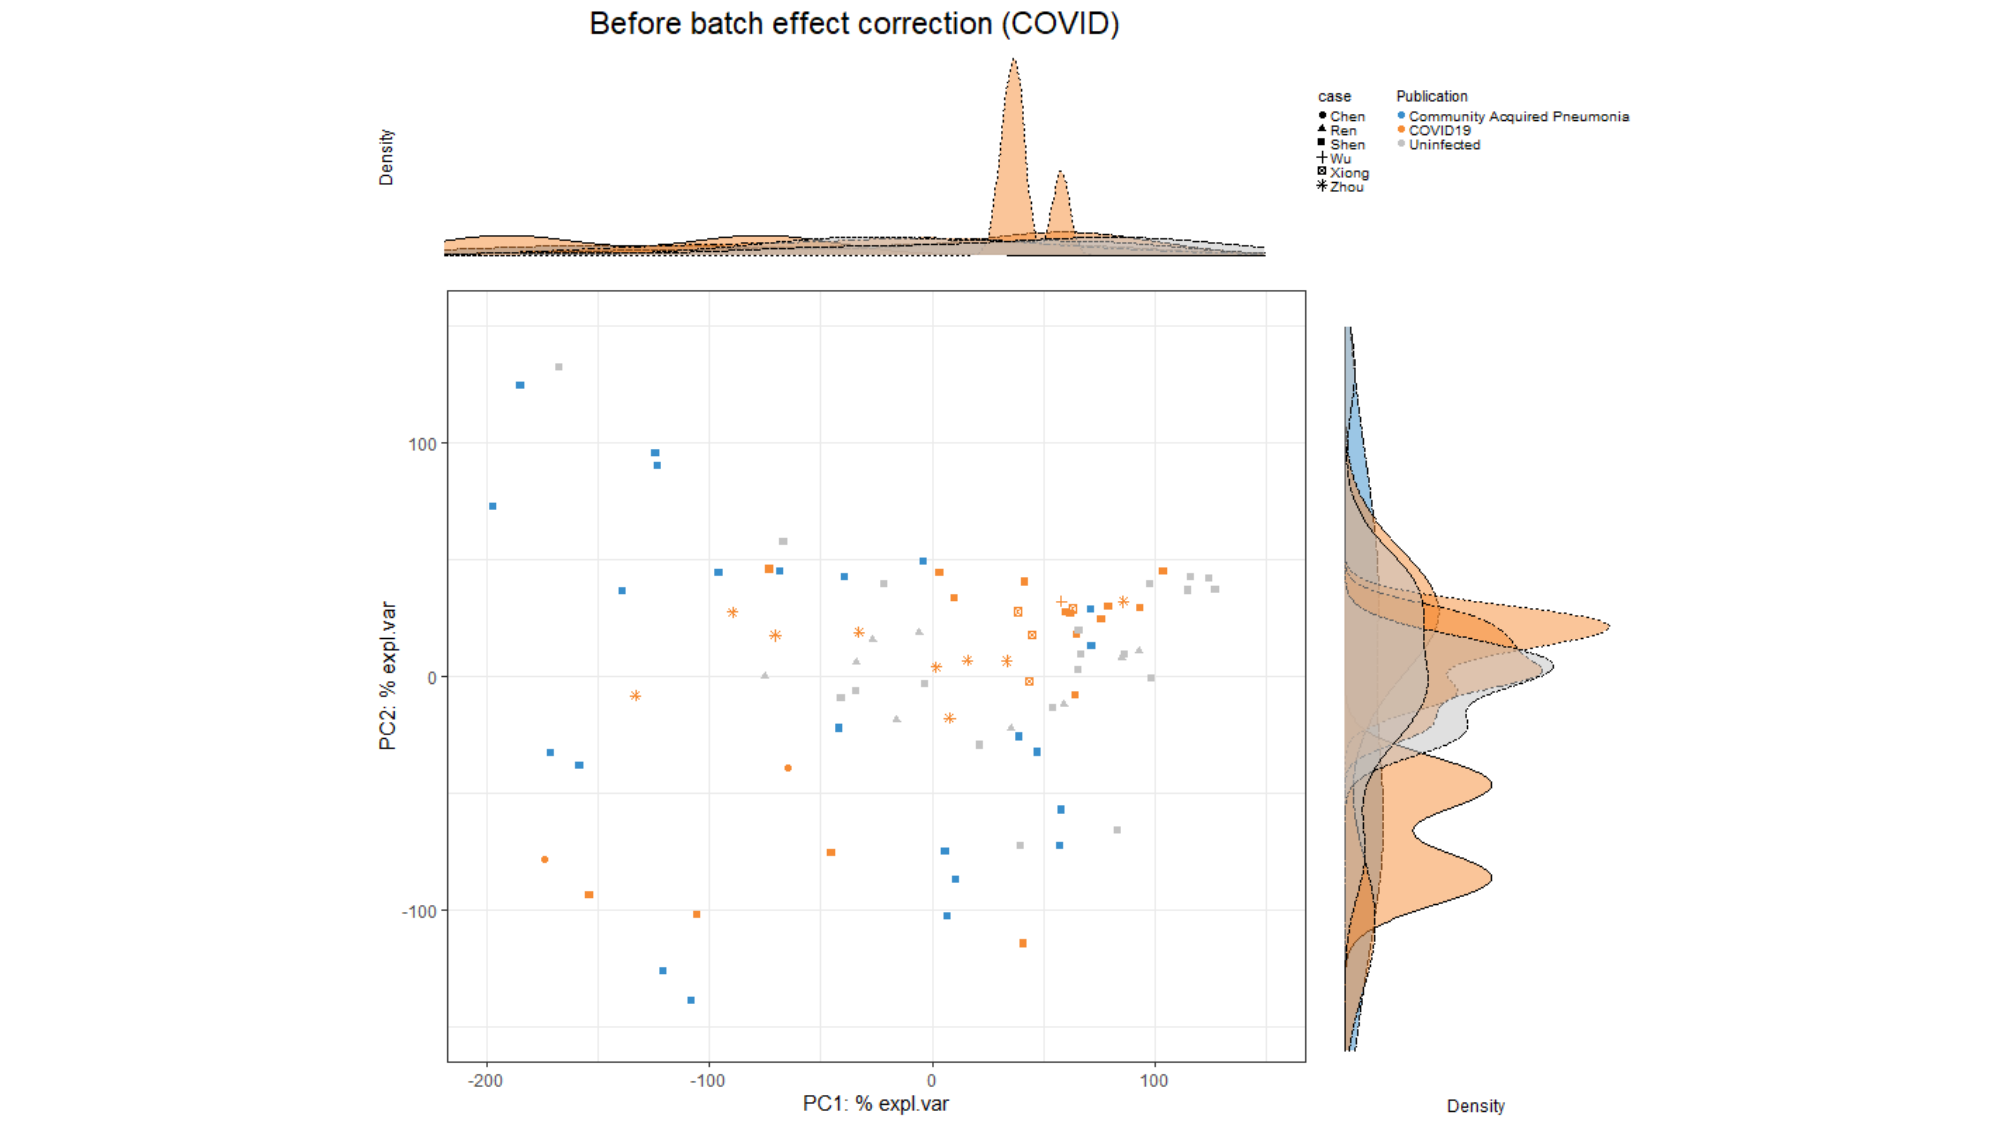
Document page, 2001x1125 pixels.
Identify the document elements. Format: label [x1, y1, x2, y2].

picture [367, 0, 1633, 1125]
